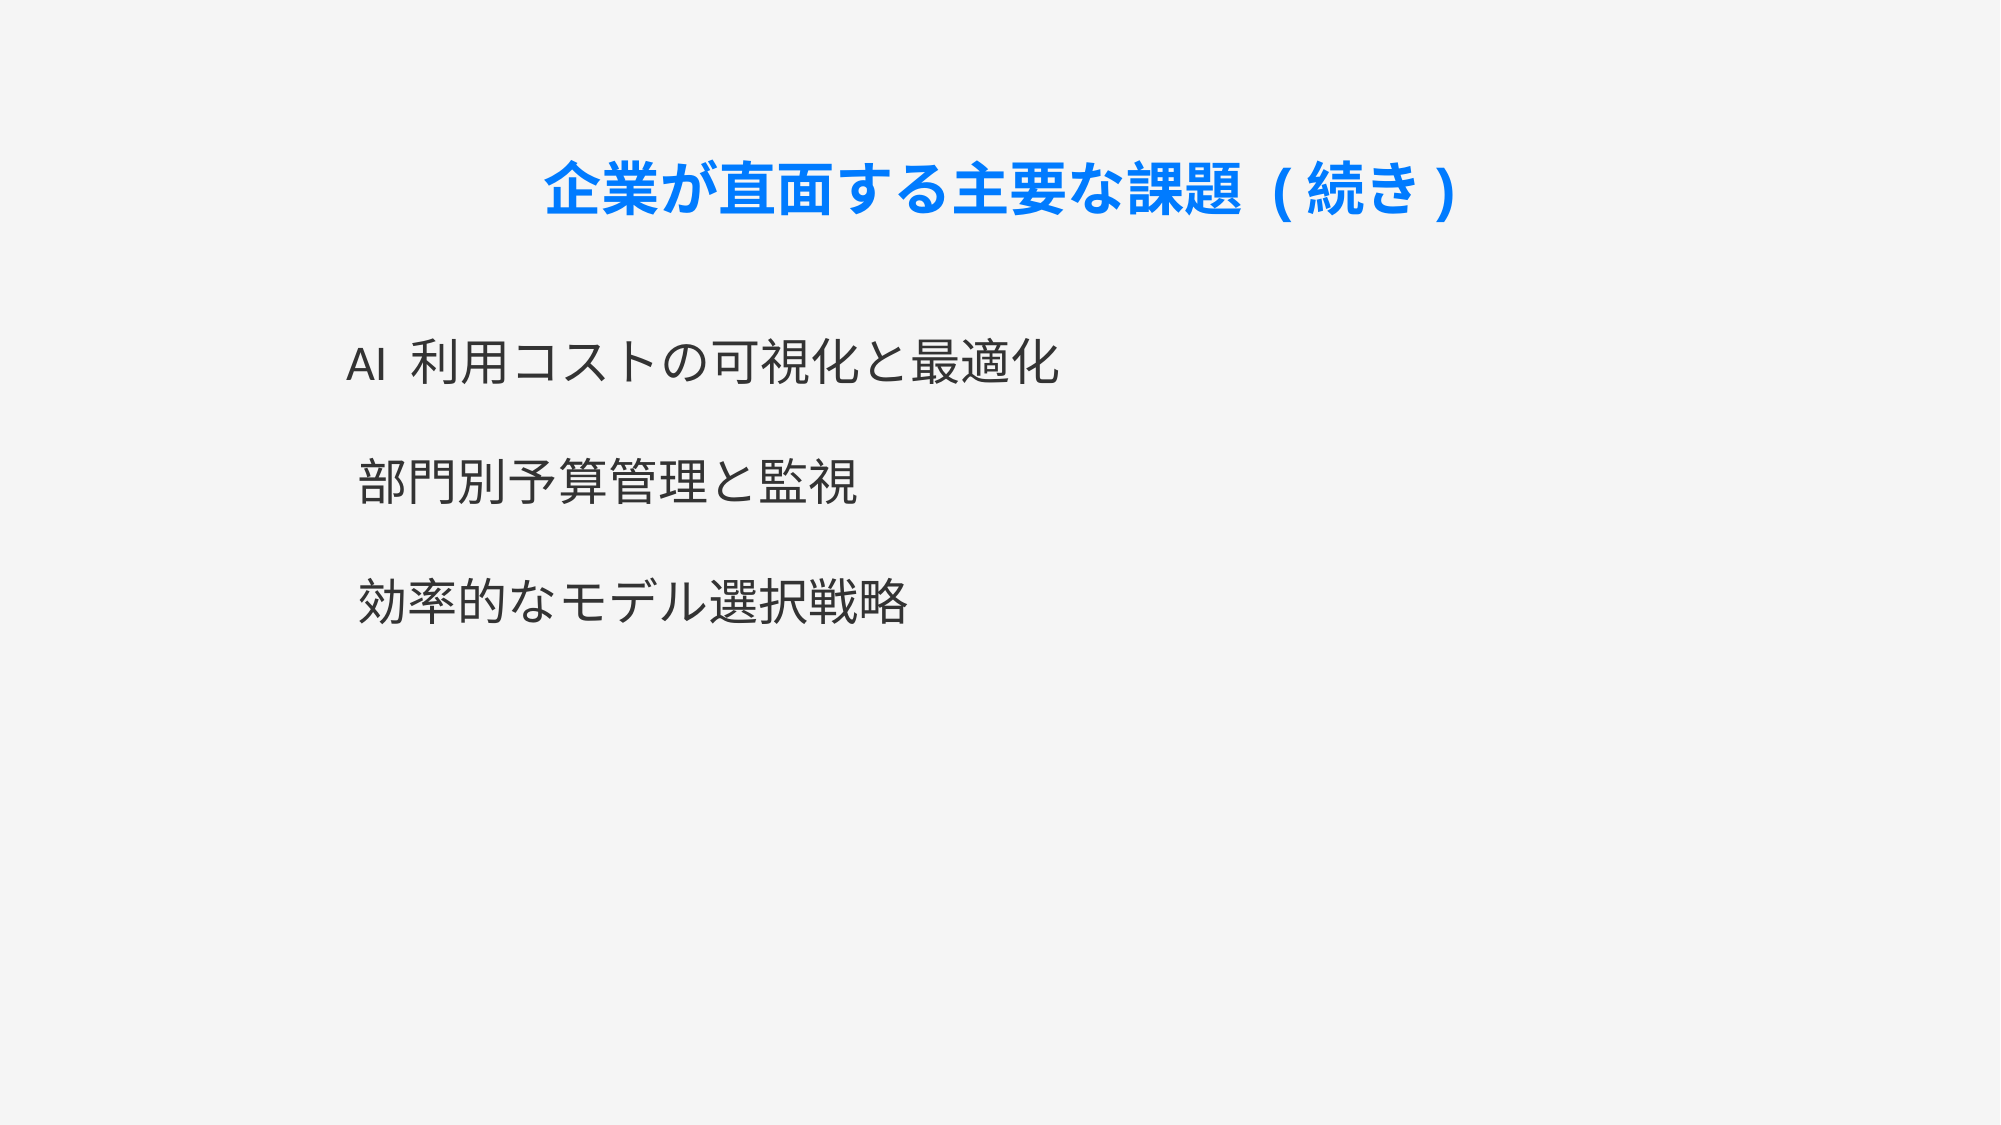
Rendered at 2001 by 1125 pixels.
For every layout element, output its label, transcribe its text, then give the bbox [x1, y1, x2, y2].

text_box 部門別予算管理と監視 [319, 419, 1880, 539]
text_box 企業が直面する主要な課題 (続き) [200, 74, 1800, 300]
text_box 効率的なモデル選択戦略 [319, 539, 1880, 660]
text_box AI 利用コストの可視化と最適化 [319, 299, 1880, 419]
